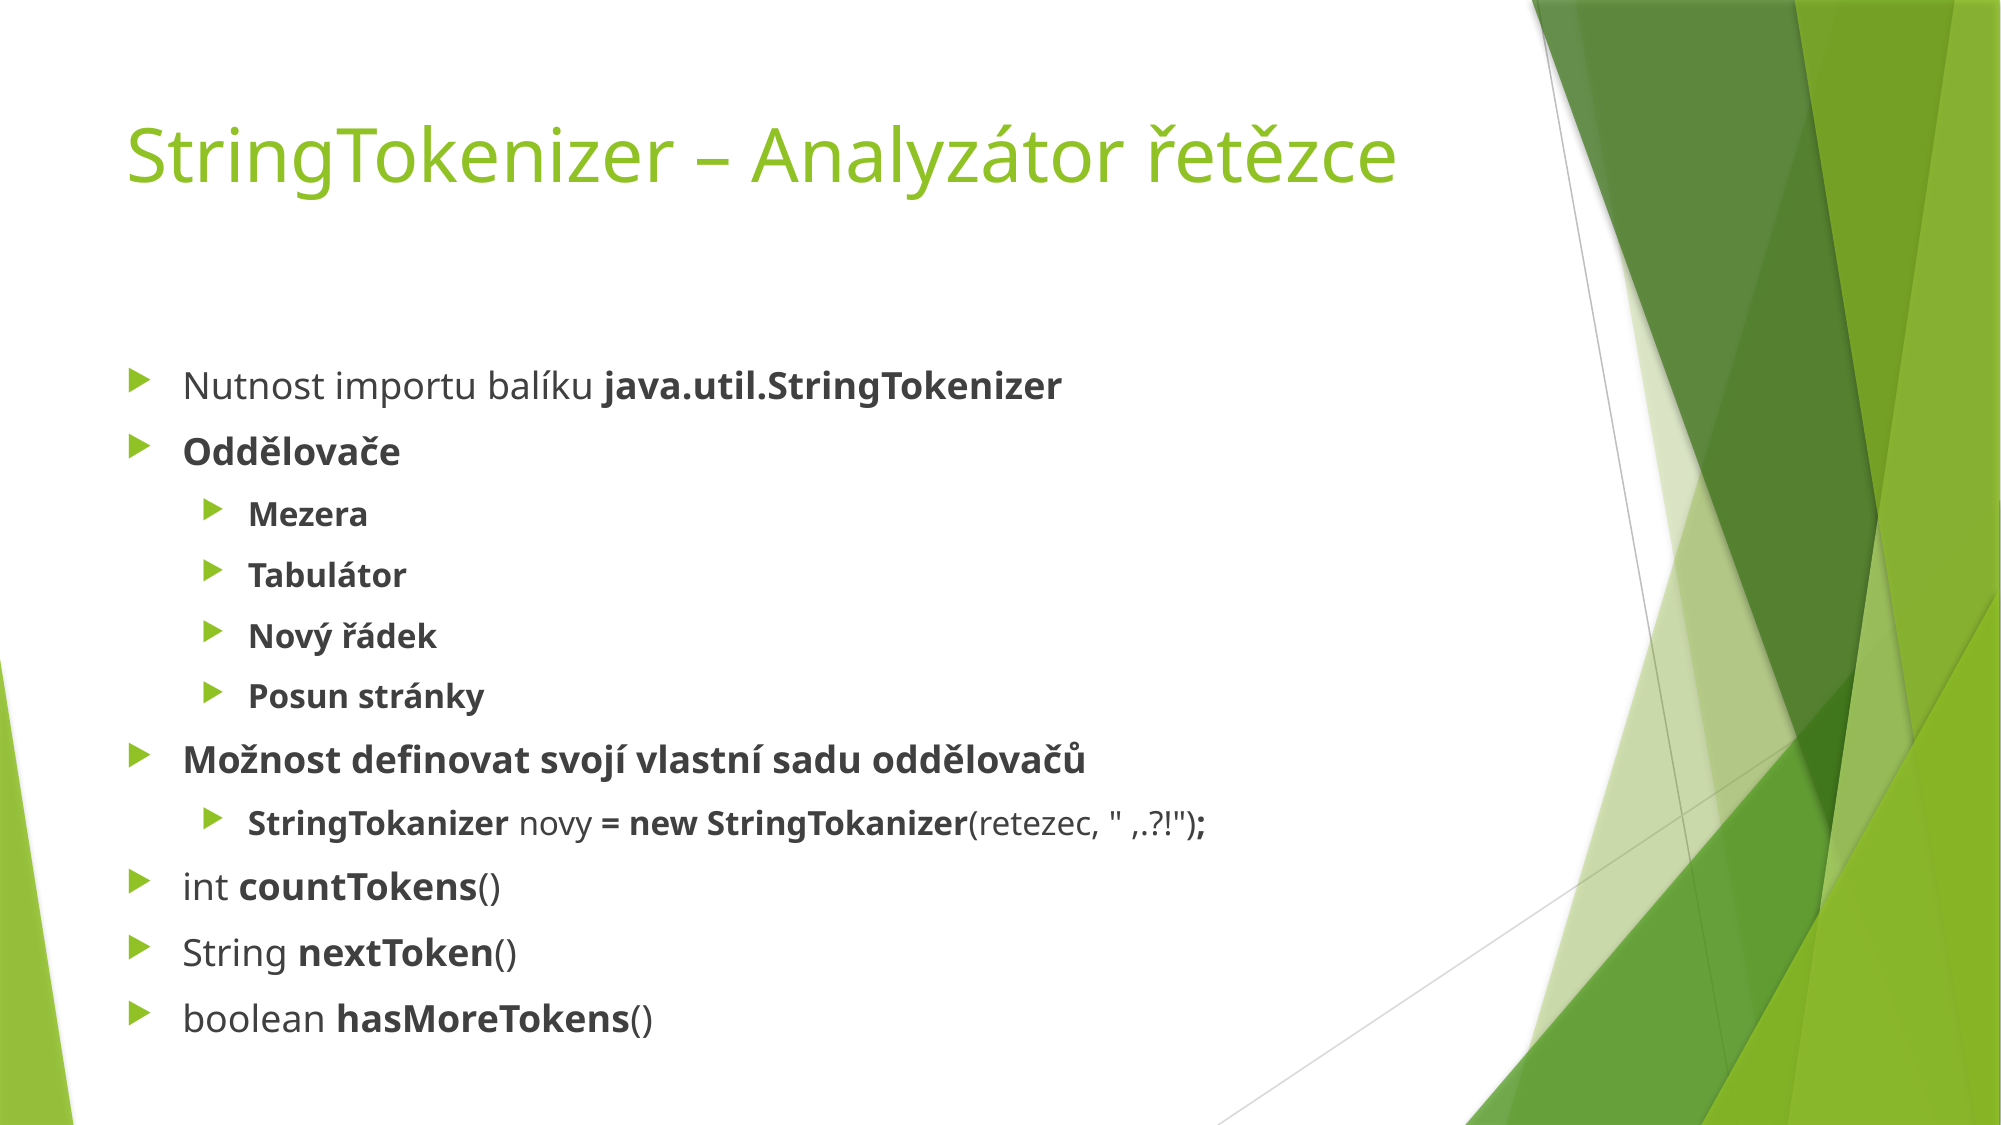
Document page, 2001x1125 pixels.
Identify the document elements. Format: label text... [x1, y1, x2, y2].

list Nutnost importu balíku java.util.StringTokenizer Oddělovače Mezera Tabulátor Nový řádek Posun stránky Možnost definovat svojí vlastní sadu oddělovačů StringTokanizer novy = new StringTokanizer(retezec, " ,.?!"); int countTokens() String nextToken() boolean hasMoreTokens() [111, 354, 1522, 1048]
title StringTokenizer – Analyzátor řetězce [111, 99, 1522, 317]
